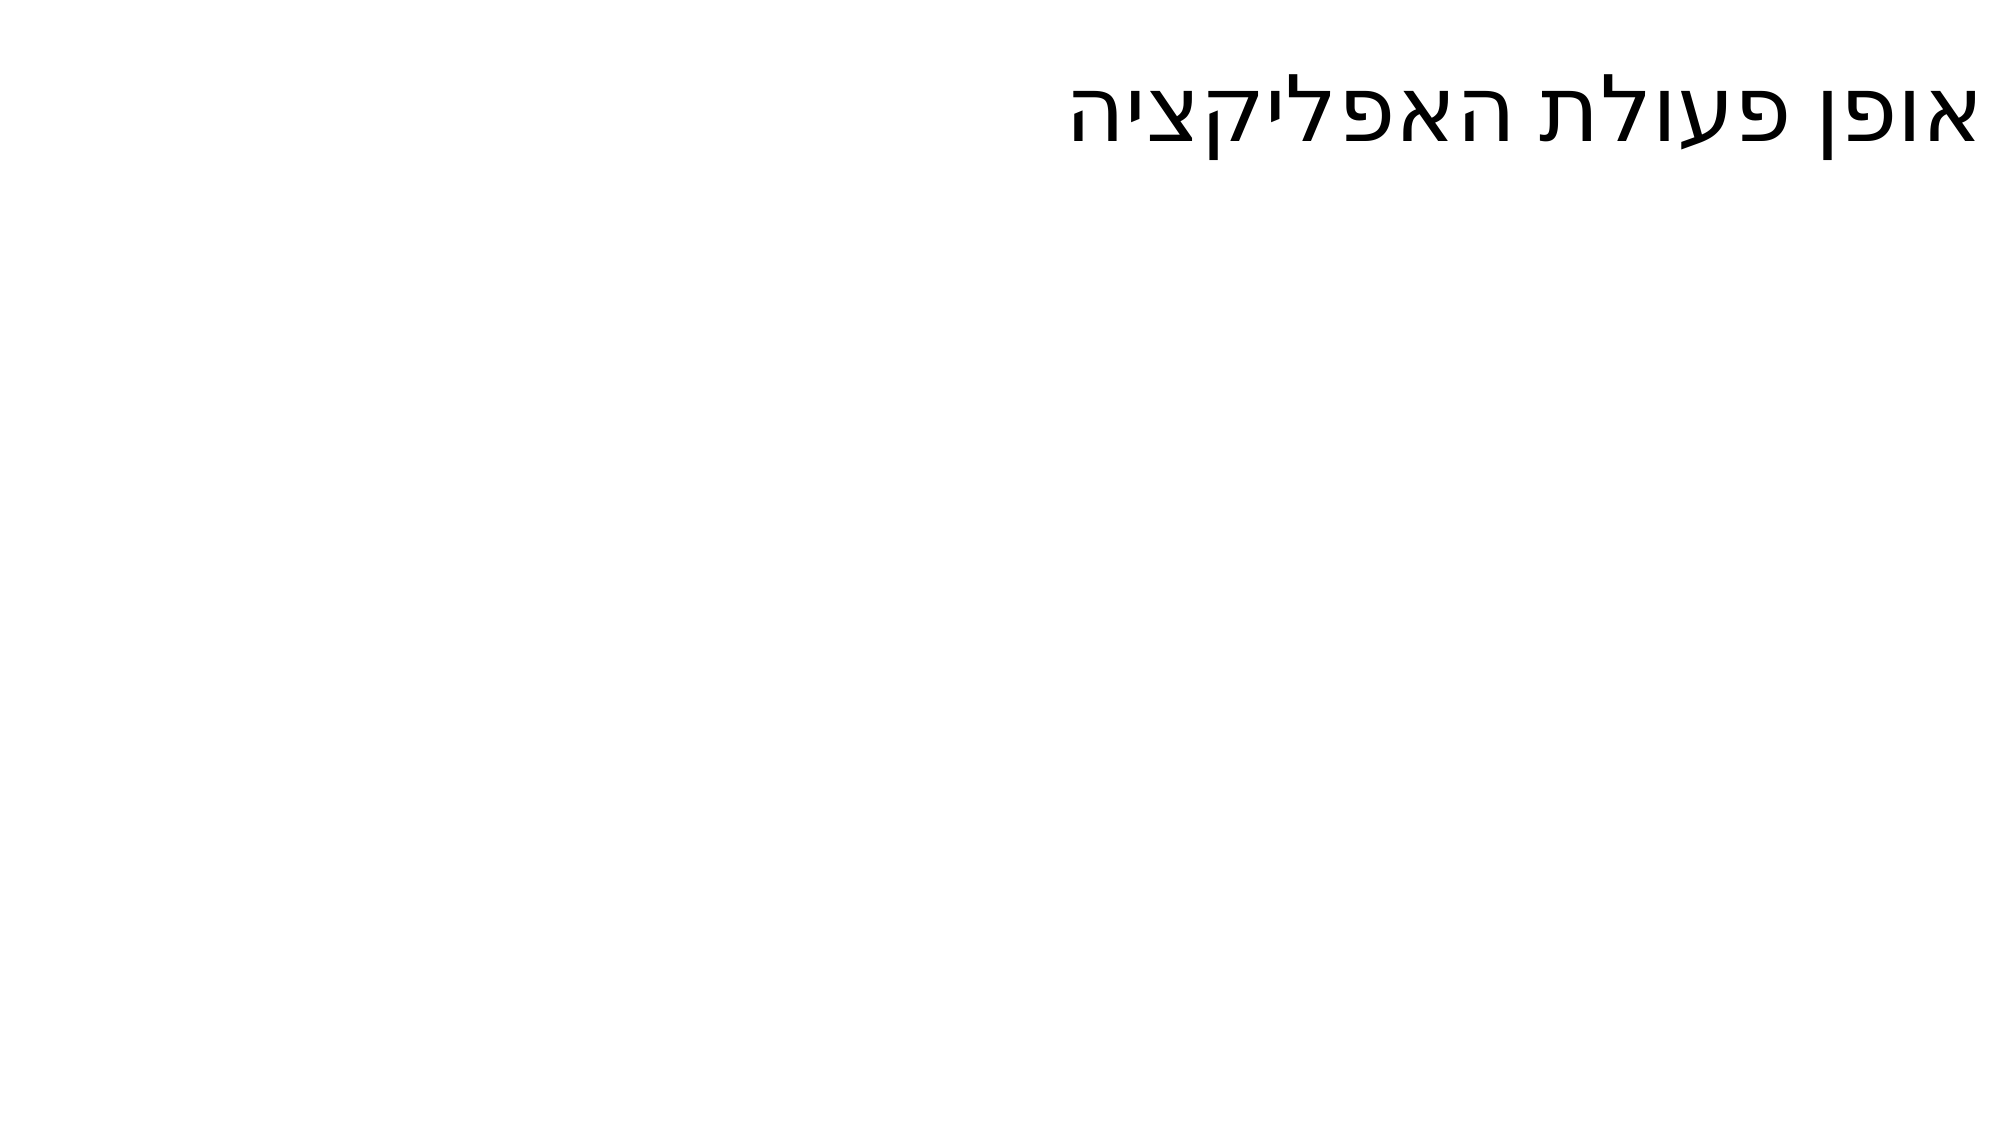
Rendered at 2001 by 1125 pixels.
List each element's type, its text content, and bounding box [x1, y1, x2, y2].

text_box אופן פעולת האפליקציה [0, 2, 2000, 221]
